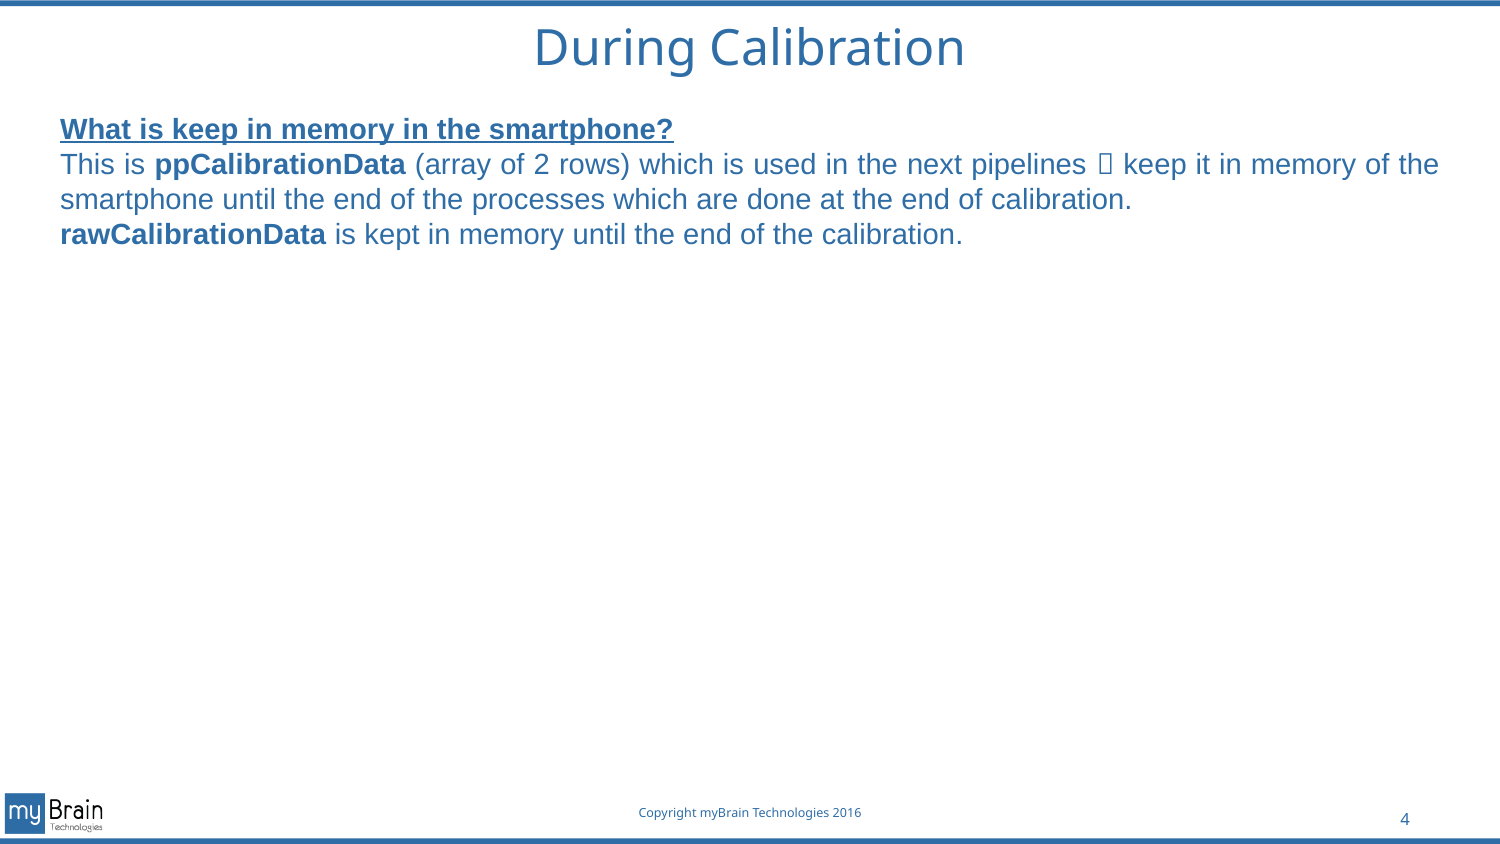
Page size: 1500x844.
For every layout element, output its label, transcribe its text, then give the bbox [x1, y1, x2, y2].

slide_number 4 [1074, 797, 1425, 843]
picture [0, 787, 107, 841]
text_box What is keep in memory in the smartphone? This is ppCalibrationData (array of 2 rows) which is used in the next pipelines  keep it in memory of the smartphone until the end of the processes which are done at the end of calibration. rawCalibrationData is kept in memory until the end of the calibration. [45, 102, 1455, 258]
title During Calibration [177, 12, 1323, 78]
footer Copyright myBrain Technologies 2016 [512, 797, 988, 843]
